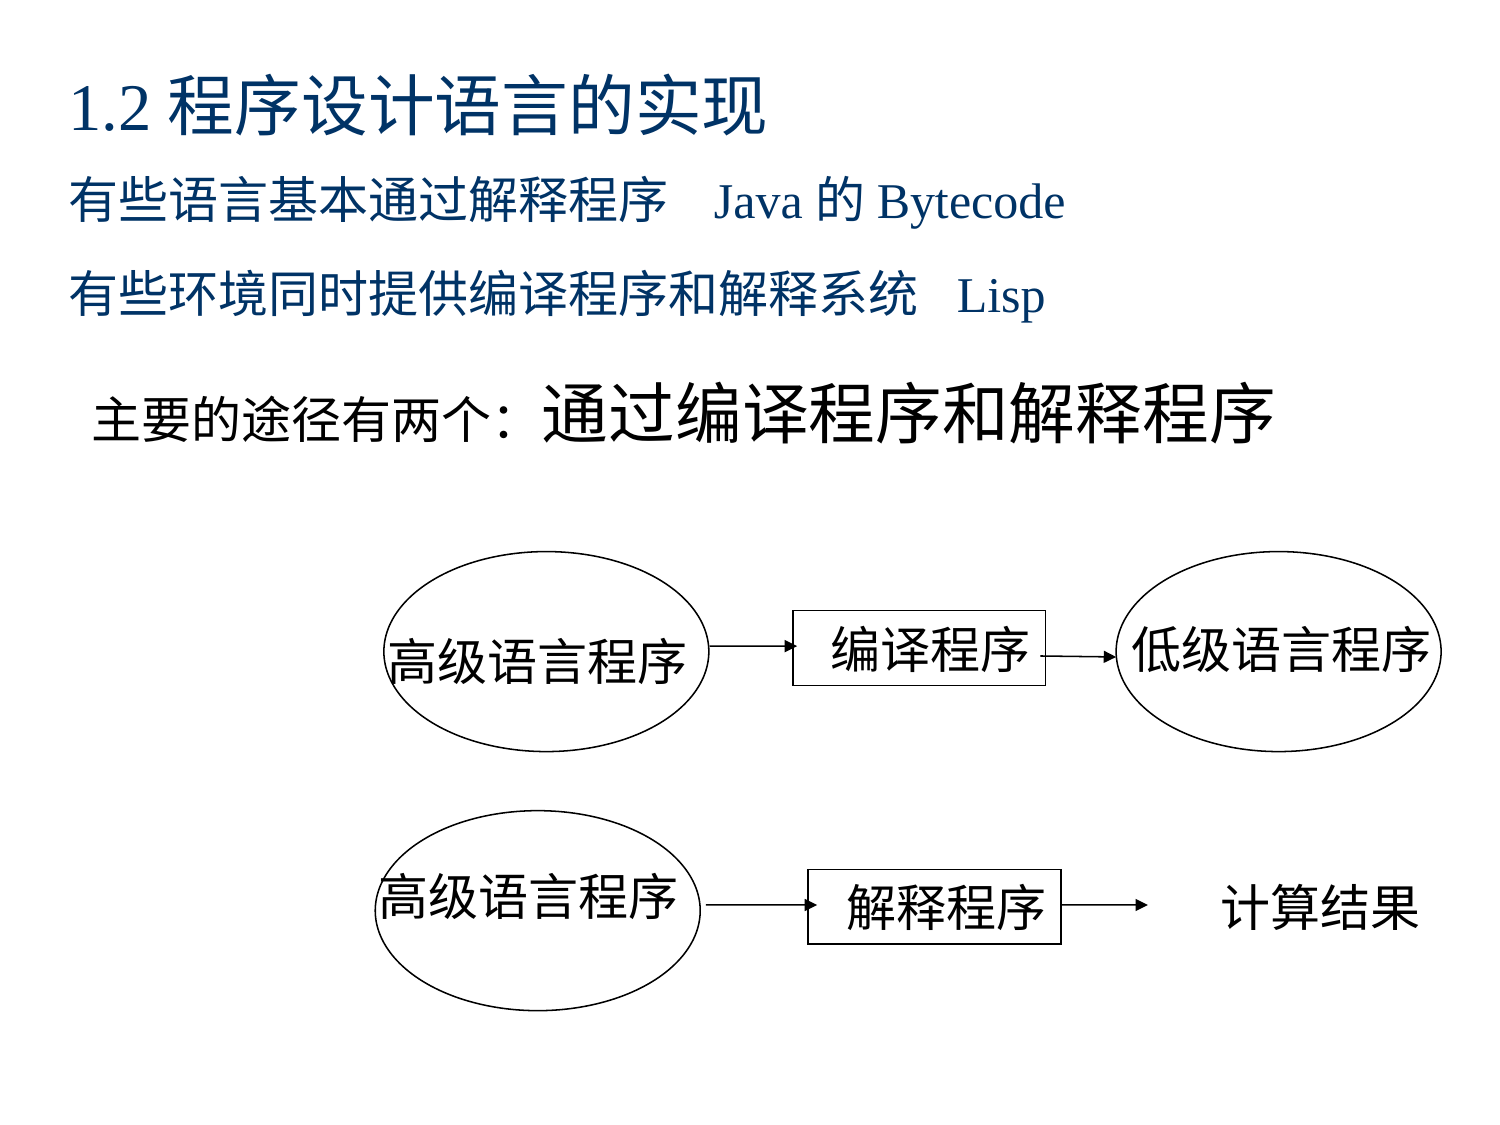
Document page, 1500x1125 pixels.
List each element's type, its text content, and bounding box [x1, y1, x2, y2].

text_box [379, 883, 701, 1011]
text_box [400, 810, 675, 857]
text_box [391, 551, 709, 681]
text_box 高级语言程序 [363, 857, 694, 933]
text_box [1060, 898, 1148, 912]
text_box [1040, 650, 1117, 664]
text_box 解释程序 [807, 869, 1061, 945]
text_box 编译程序 [792, 610, 1046, 686]
text_box 低级语言程序 [1116, 610, 1447, 686]
text_box 计算结果 [1205, 869, 1435, 945]
text_box [709, 639, 798, 653]
text_box [1130, 551, 1427, 610]
title 1.2程序设计语言的实现 有些语言基本通过解释程序 Java的Bytecode 有些环境同时提供编译程序和解释系统 Lisp [52, 42, 1468, 351]
list 主要的途径有两个：通过编译程序和解释程序 [76, 290, 1468, 469]
text_box [1126, 686, 1432, 752]
text_box [705, 898, 807, 912]
text_box [402, 698, 691, 752]
text_box 高级语言程序 [372, 622, 702, 698]
